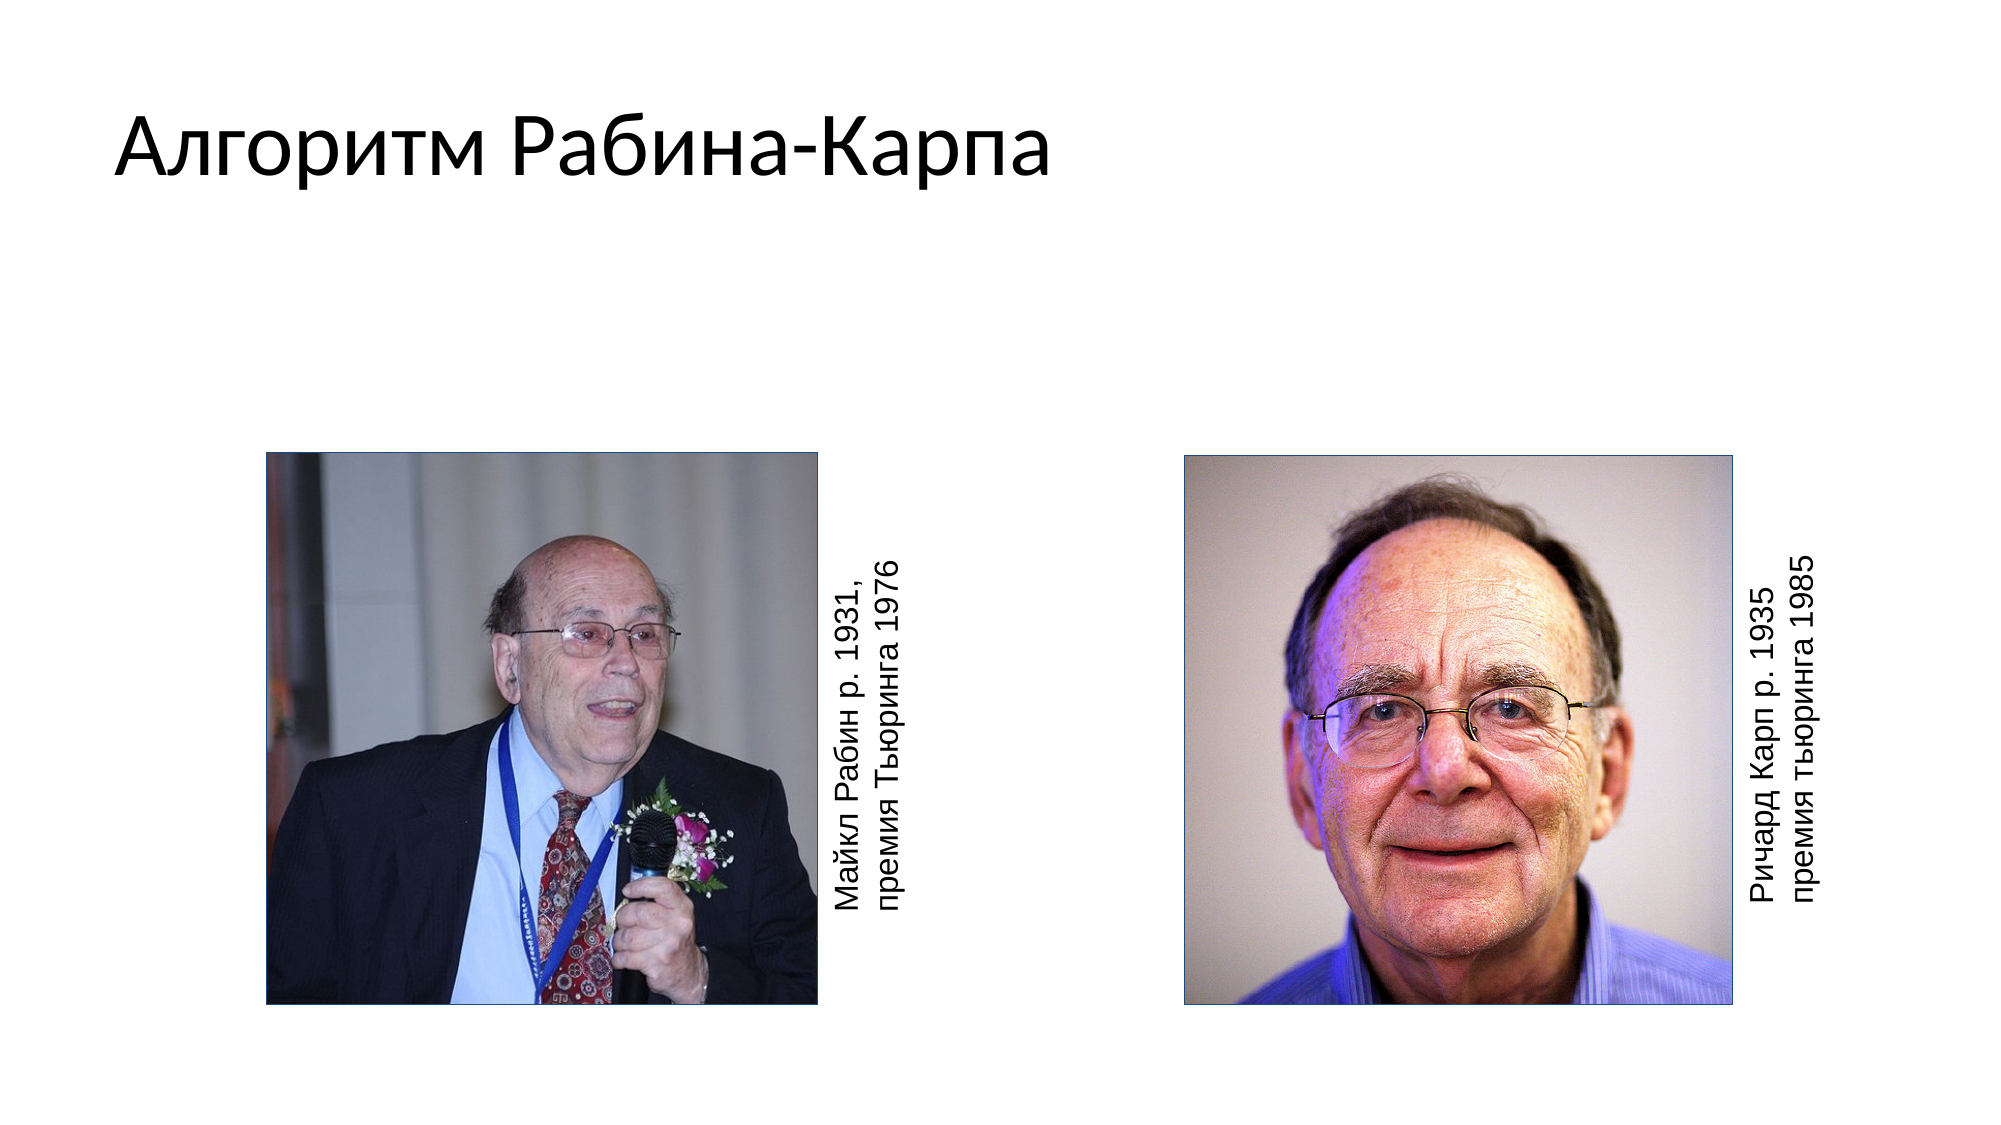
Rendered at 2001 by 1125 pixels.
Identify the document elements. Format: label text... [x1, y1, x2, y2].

picture [1183, 454, 1733, 1005]
text_box Ричард Карп р. 1935 премия тьюринга 1985 [1737, 540, 1827, 920]
picture [265, 452, 818, 1005]
title Алгоритм Рабина-Карпа [99, 45, 1900, 233]
text_box Майкл Рабин р. 1931, премия Тьюринга 1976 [822, 544, 912, 928]
